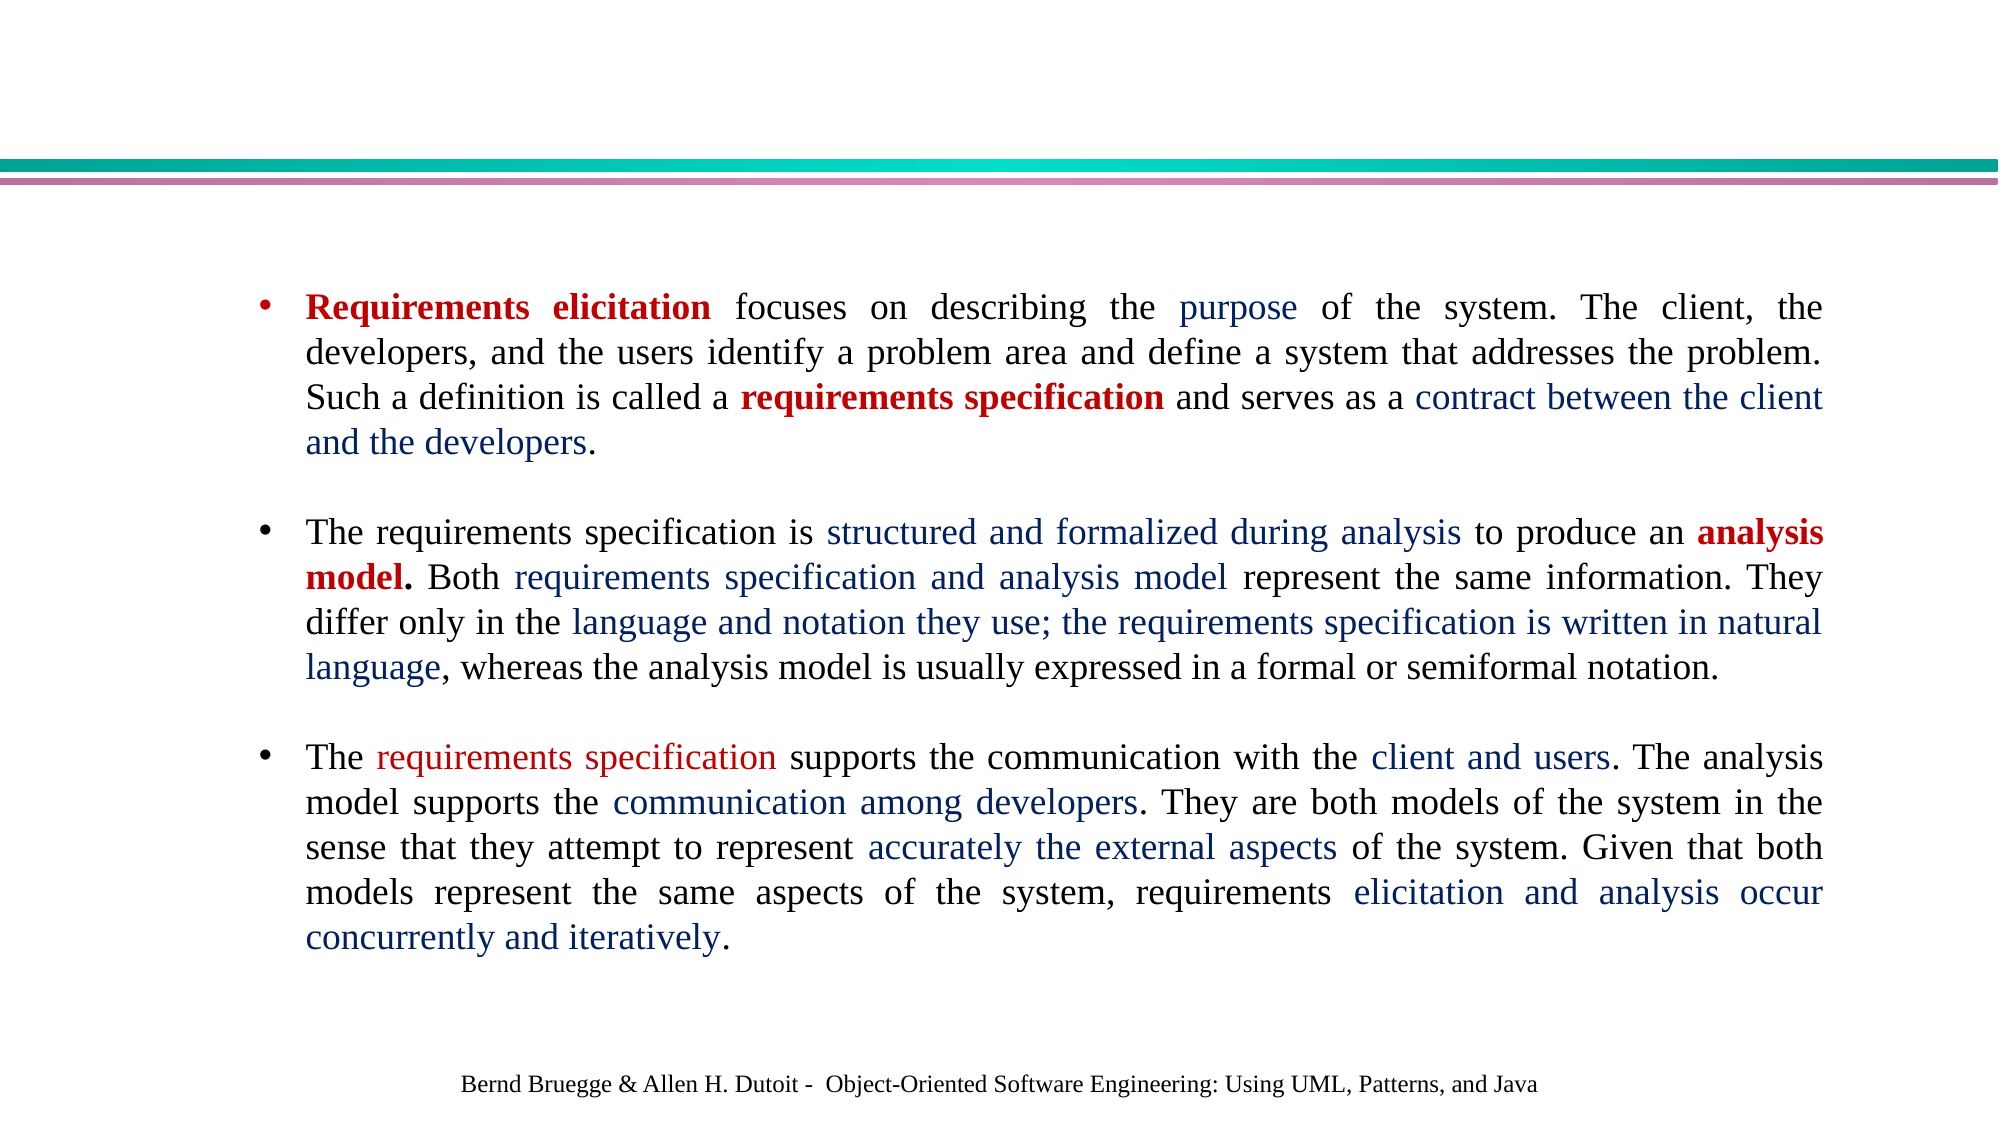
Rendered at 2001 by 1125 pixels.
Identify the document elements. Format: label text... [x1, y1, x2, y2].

text_box Requirements elicitation focuses on describing the purpose of the system. The client, the developers, and the users identify a problem area and define a system that addresses the problem. Such a definition is called a requirements specification and serves as a contract between the client and the developers. The requirements specification is structured and formalized during analysis to produce an analysis model. Both requirements specification and analysis model represent the same information. They differ only in the language and notation they use; the requirements specification is written in natural language, whereas the analysis model is usually expressed in a formal or semiformal notation. The requirements specification supports the communication with the client and users. The analysis model supports the communication among developers. They are both models of the system in the sense that they attempt to represent accurately the external aspects of the system. Given that both models represent the same aspects of the system, requirements elicitation and analysis occur concurrently and iteratively. [243, 274, 1839, 965]
text_box Bernd Bruegge & Allen H. Dutoit - Object-Oriented Software Engineering: Using UML, Patterns, and Java [177, 1045, 1823, 1121]
